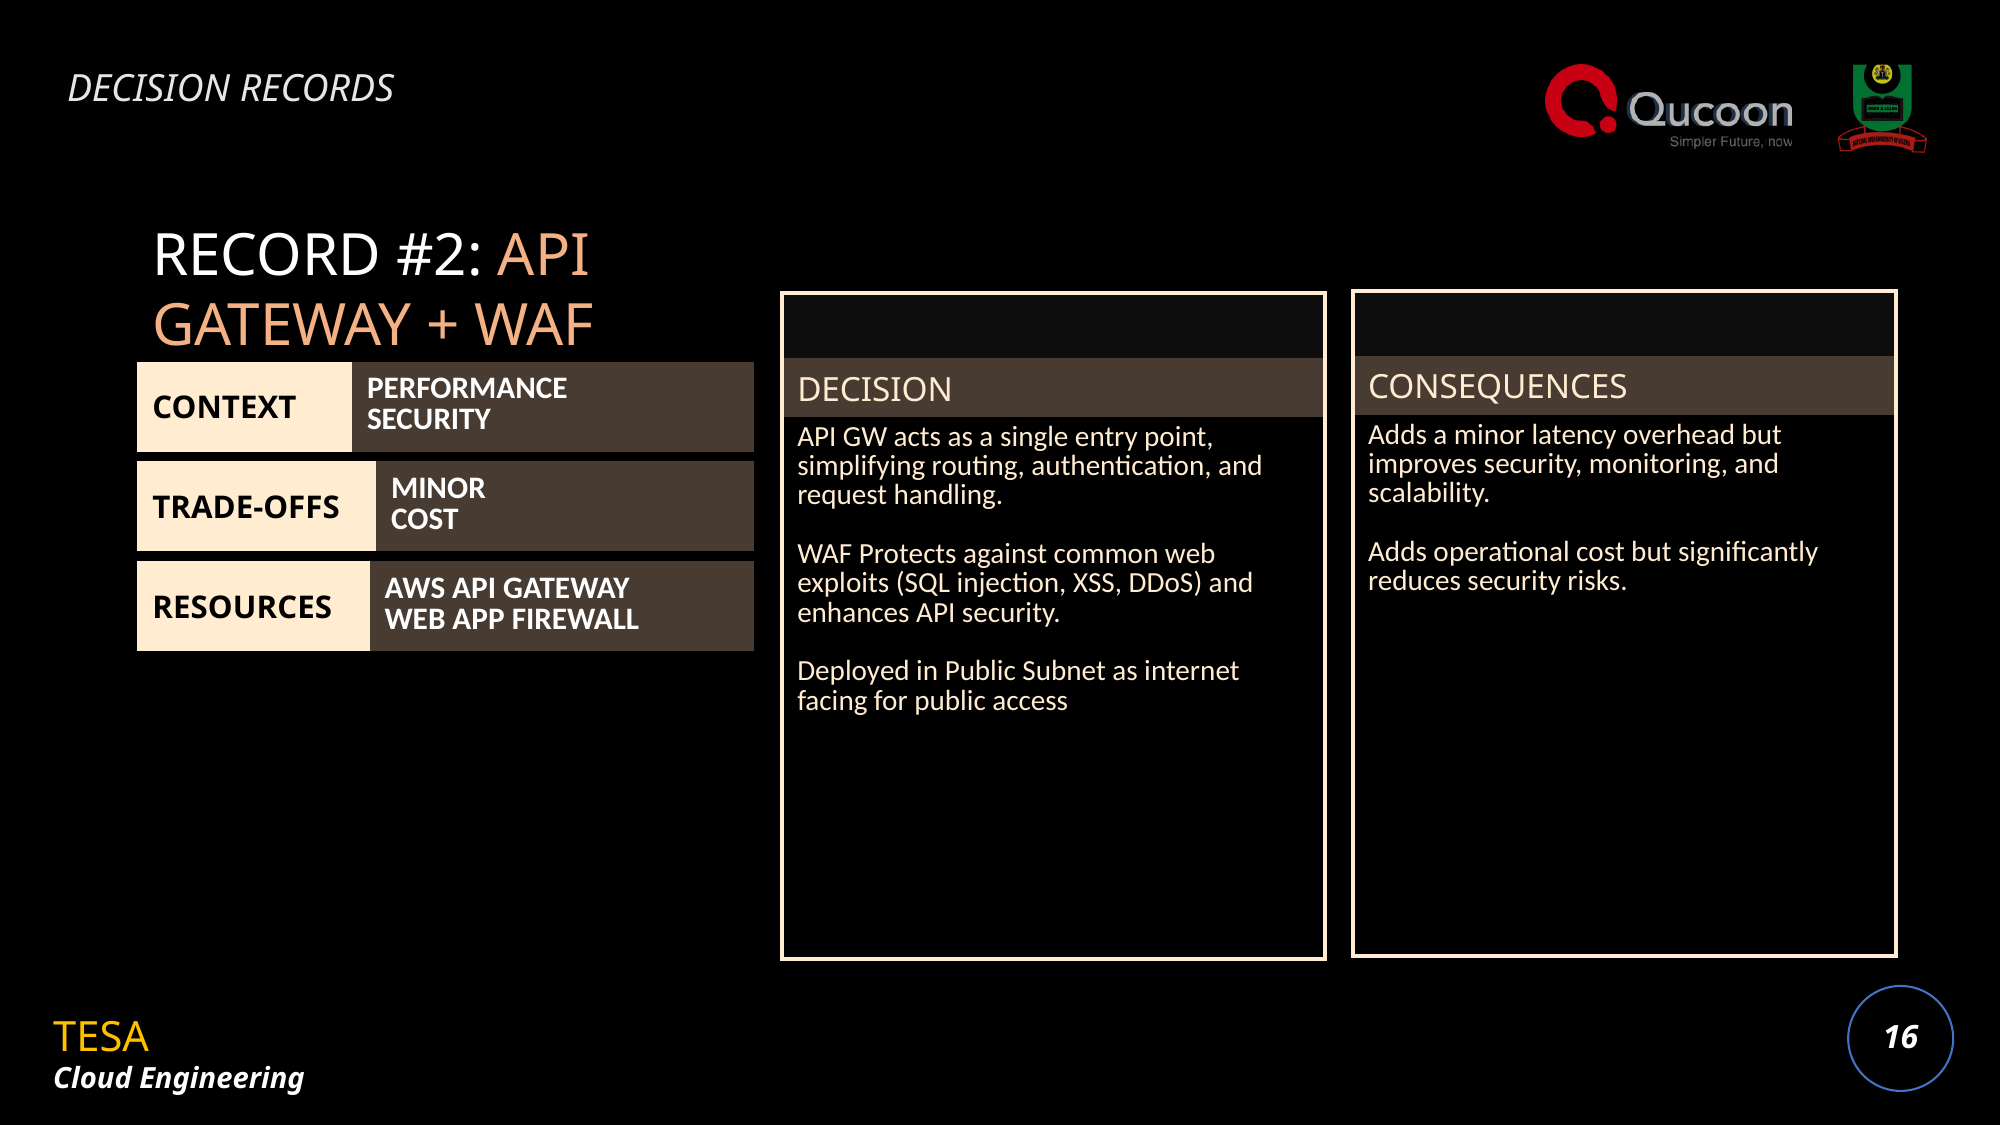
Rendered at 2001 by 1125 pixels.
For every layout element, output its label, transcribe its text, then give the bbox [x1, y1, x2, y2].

table_header [840, 295, 1323, 358]
table_cell Adds a minor latency overhead but improves security, monitoring, and scalability. Adds operational cost but significantly reduces security risks. [1355, 415, 1894, 954]
table_cell DECISION [784, 358, 1323, 417]
table_header RESOURCES [137, 561, 370, 651]
picture [1820, 38, 1943, 183]
table_cell API GW acts as a single entry point, simplifying routing, authentication, and request handling. WAF Protects against common web exploits (SQL injection, XSS, DDoS) and enhances API security. Deployed in Public Subnet as internet facing for public access [784, 417, 1323, 957]
table_header AWS API GATEWAY WEB APP FIREWALL [370, 561, 754, 651]
table_header TRADE-OFFS [137, 461, 376, 551]
text_box RECORD #2: API GATEWAY + WAF [137, 209, 840, 365]
table_header CONTEXT [137, 365, 352, 452]
text_box 16 [1848, 985, 1954, 1091]
text_box DECISION RECORDS [52, 56, 479, 116]
table_header PERFORMANCE SECURITY [352, 365, 754, 452]
table_header MINOR COST [376, 461, 754, 551]
table_header [1355, 293, 1894, 356]
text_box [1545, 64, 1793, 149]
text_box TESA Cloud Engineering [38, 1001, 409, 1102]
table_cell CONSEQUENCES [1355, 356, 1894, 415]
